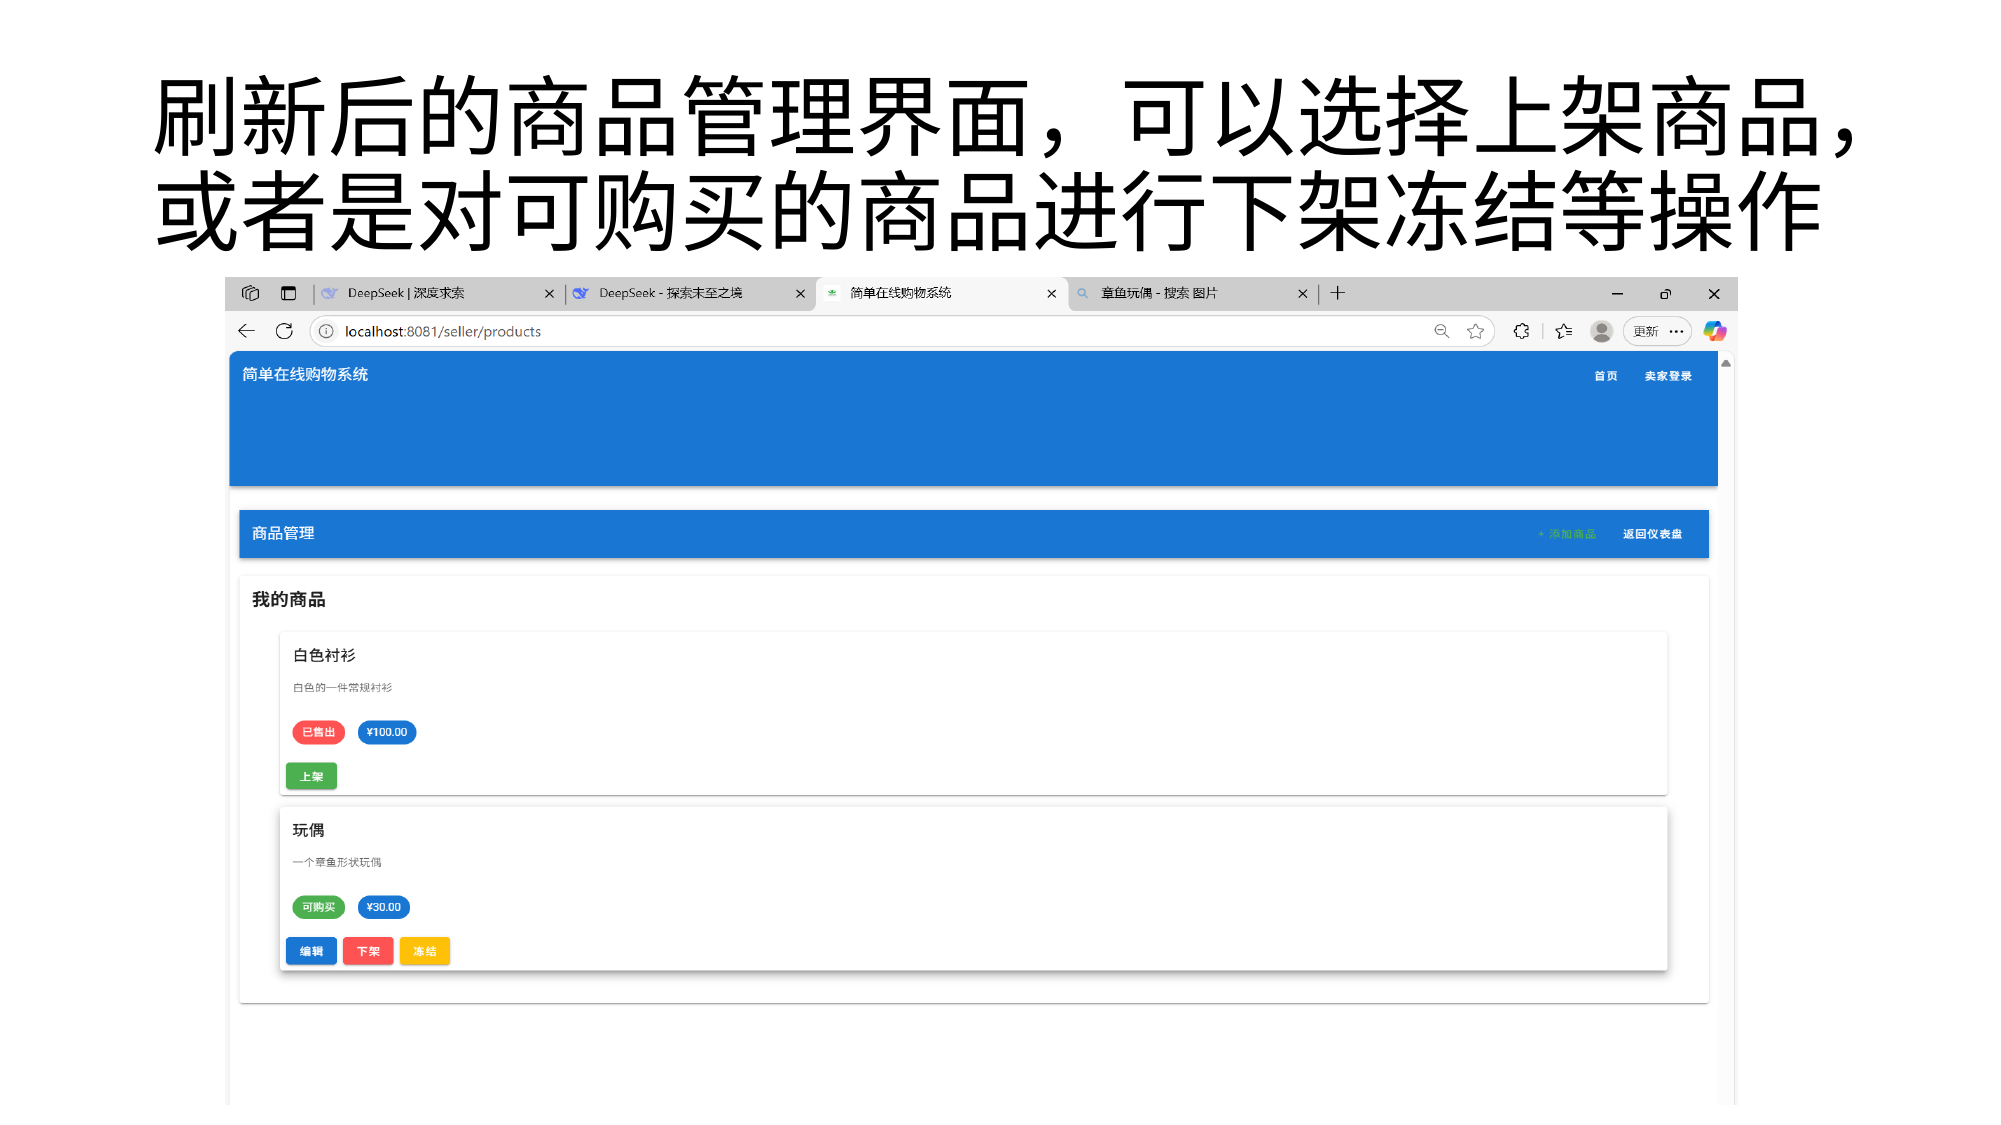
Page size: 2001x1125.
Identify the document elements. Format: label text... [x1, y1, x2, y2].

title 刷新后的商品管理界面，可以选择上架商品，或者是对可购买的商品进行下架冻结等操作 [137, 59, 1863, 278]
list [224, 276, 1739, 1105]
